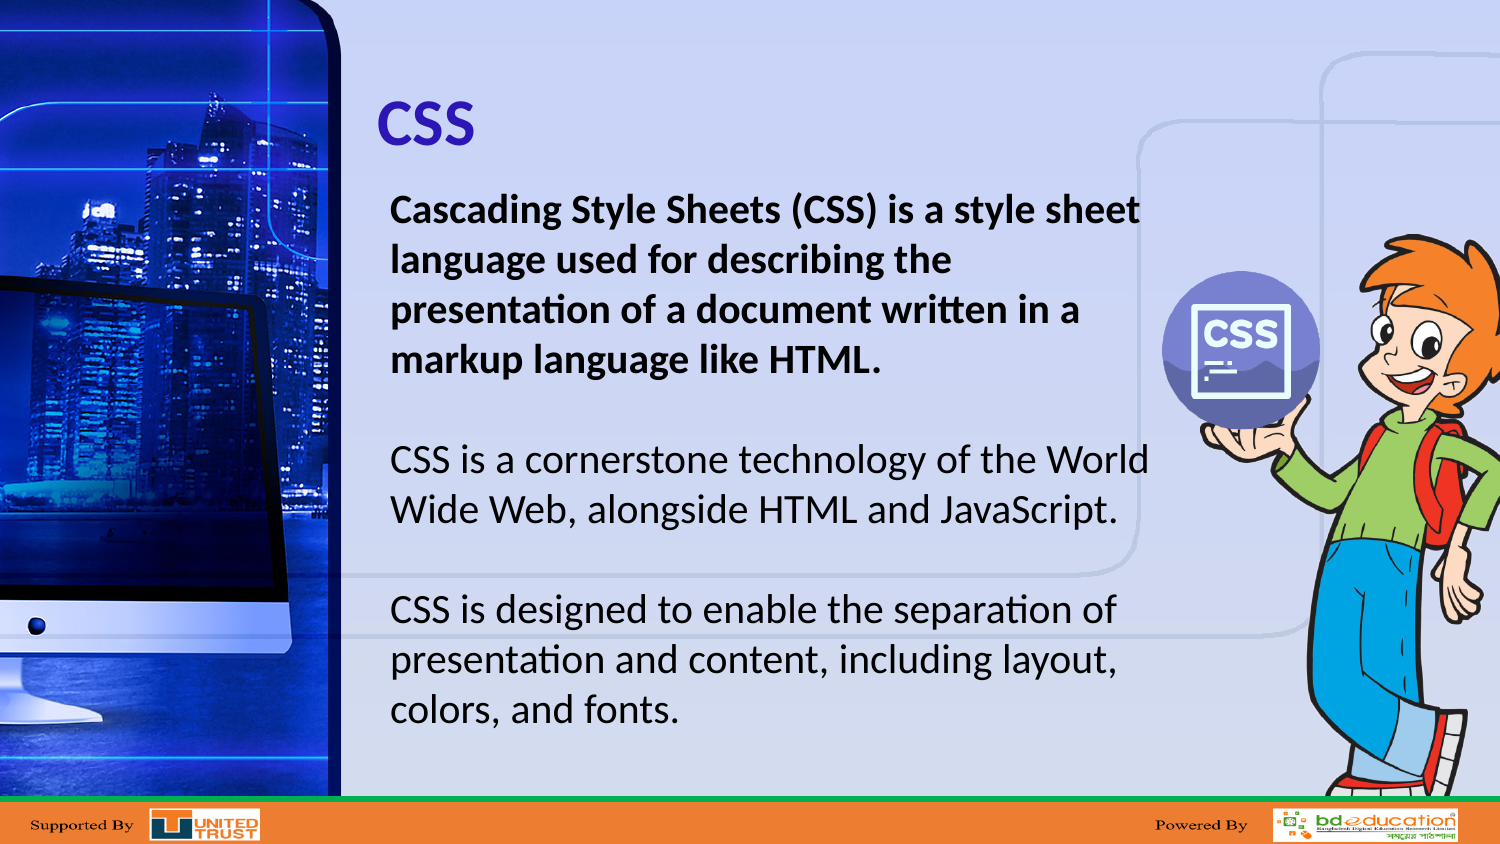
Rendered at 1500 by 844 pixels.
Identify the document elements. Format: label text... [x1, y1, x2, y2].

list [350, 171, 1302, 748]
text_box Cascading Style Sheets (CSS) is a style sheet language used for describing the presentation of a document written in a markup language like HTML. CSS is a cornerstone technology of the World Wide Web, alongside HTML and JavaScript. CSS is designed to enable the separation of presentation and content, including layout, colors, and fonts. [375, 174, 1175, 740]
title CSS [362, 59, 1500, 178]
picture [0, 0, 1500, 844]
